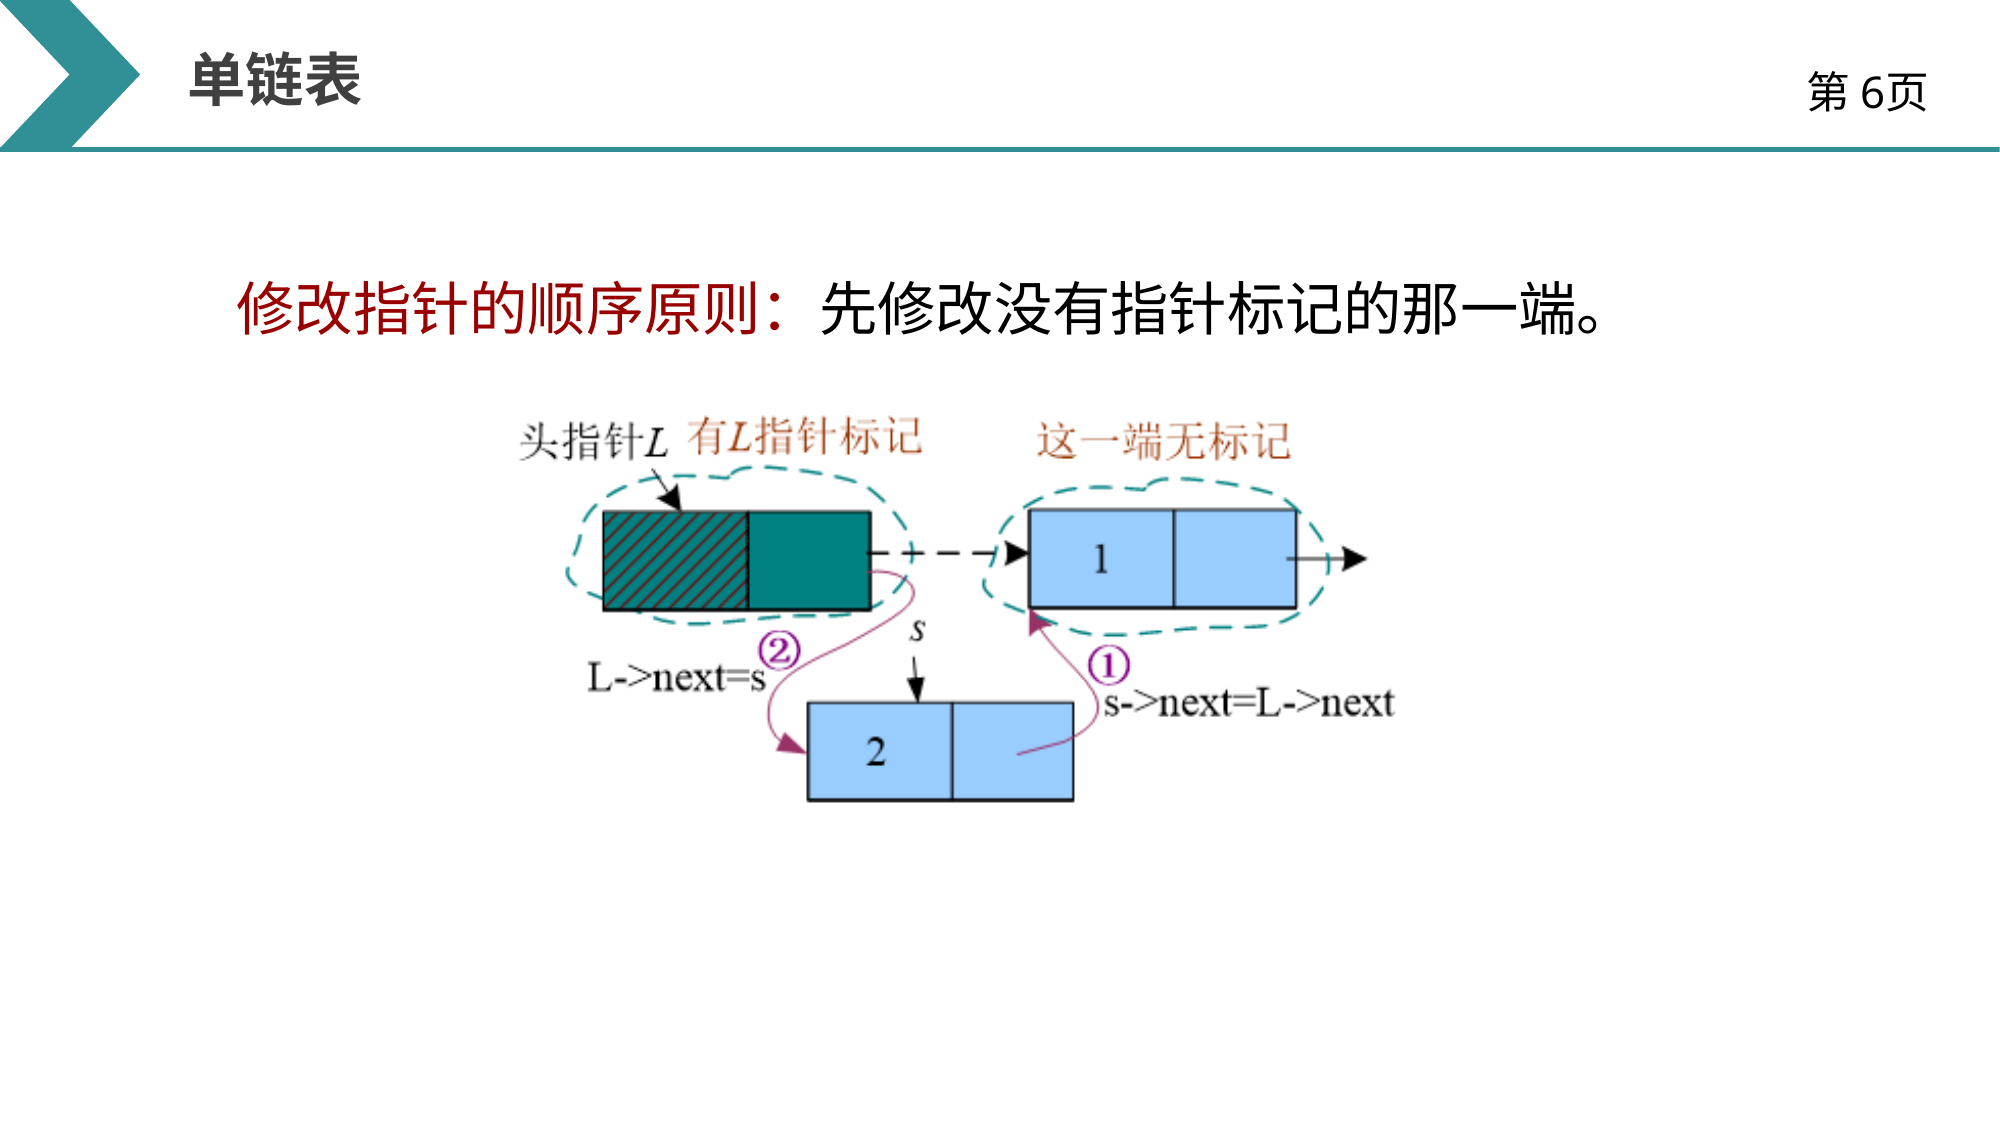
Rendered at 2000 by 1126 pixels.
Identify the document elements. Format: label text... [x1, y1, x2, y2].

text_box 修改指针的顺序原则：先修改没有指针标记的那一端。 [221, 229, 1650, 350]
picture [515, 410, 1414, 810]
text_box 单链表 [173, 35, 823, 121]
text_box [0, 0, 142, 148]
